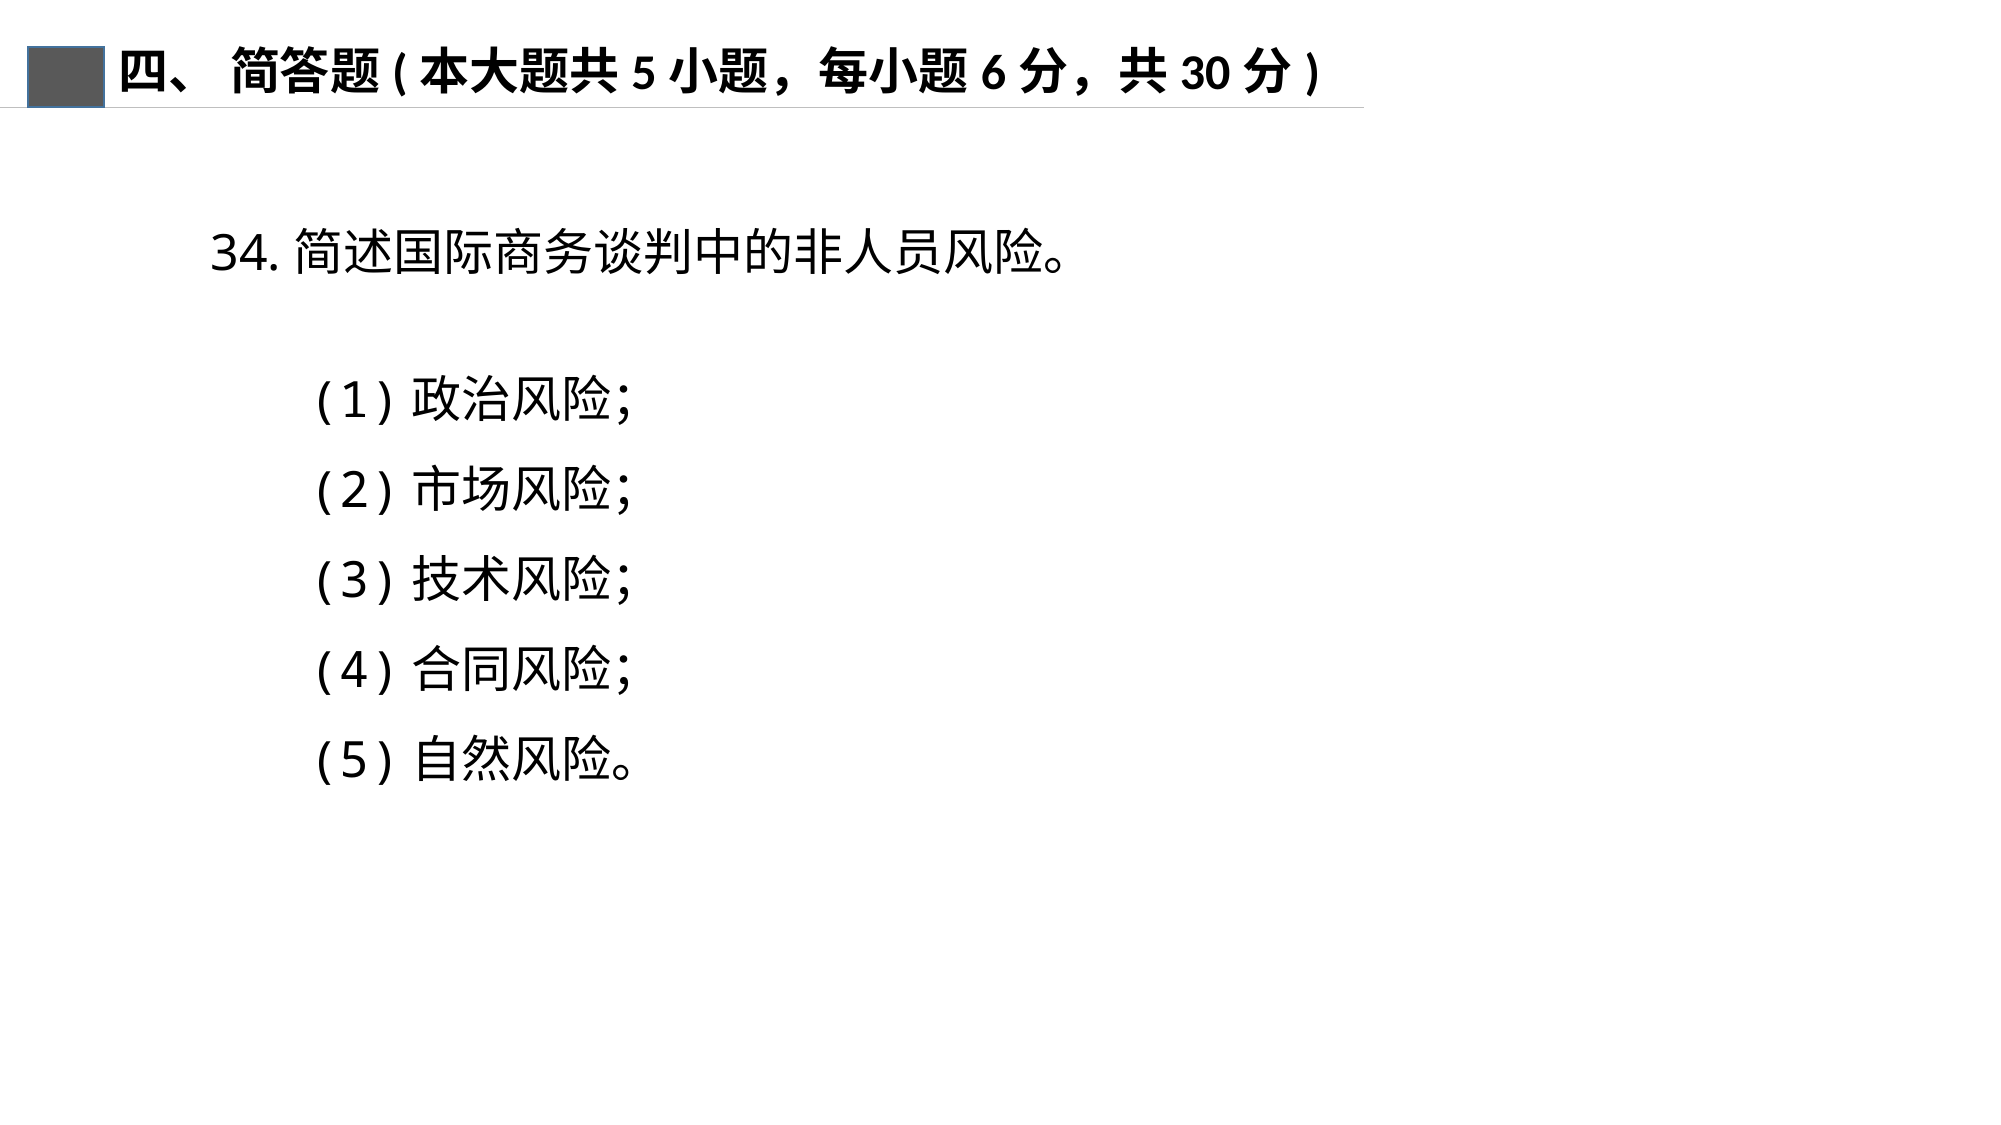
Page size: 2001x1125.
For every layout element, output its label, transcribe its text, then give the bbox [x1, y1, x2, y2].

text_box 四、 简答题(本大题共5小题，每小题6分，共30分) [104, 31, 1454, 107]
text_box [27, 46, 105, 107]
text_box 34.简述国际商务谈判中的非人员风险。 [195, 183, 1808, 288]
text_box (1)政治风险； (2)市场风险； (3)技术风险； (4)合同风险； (5)自然风险。 [295, 329, 820, 795]
